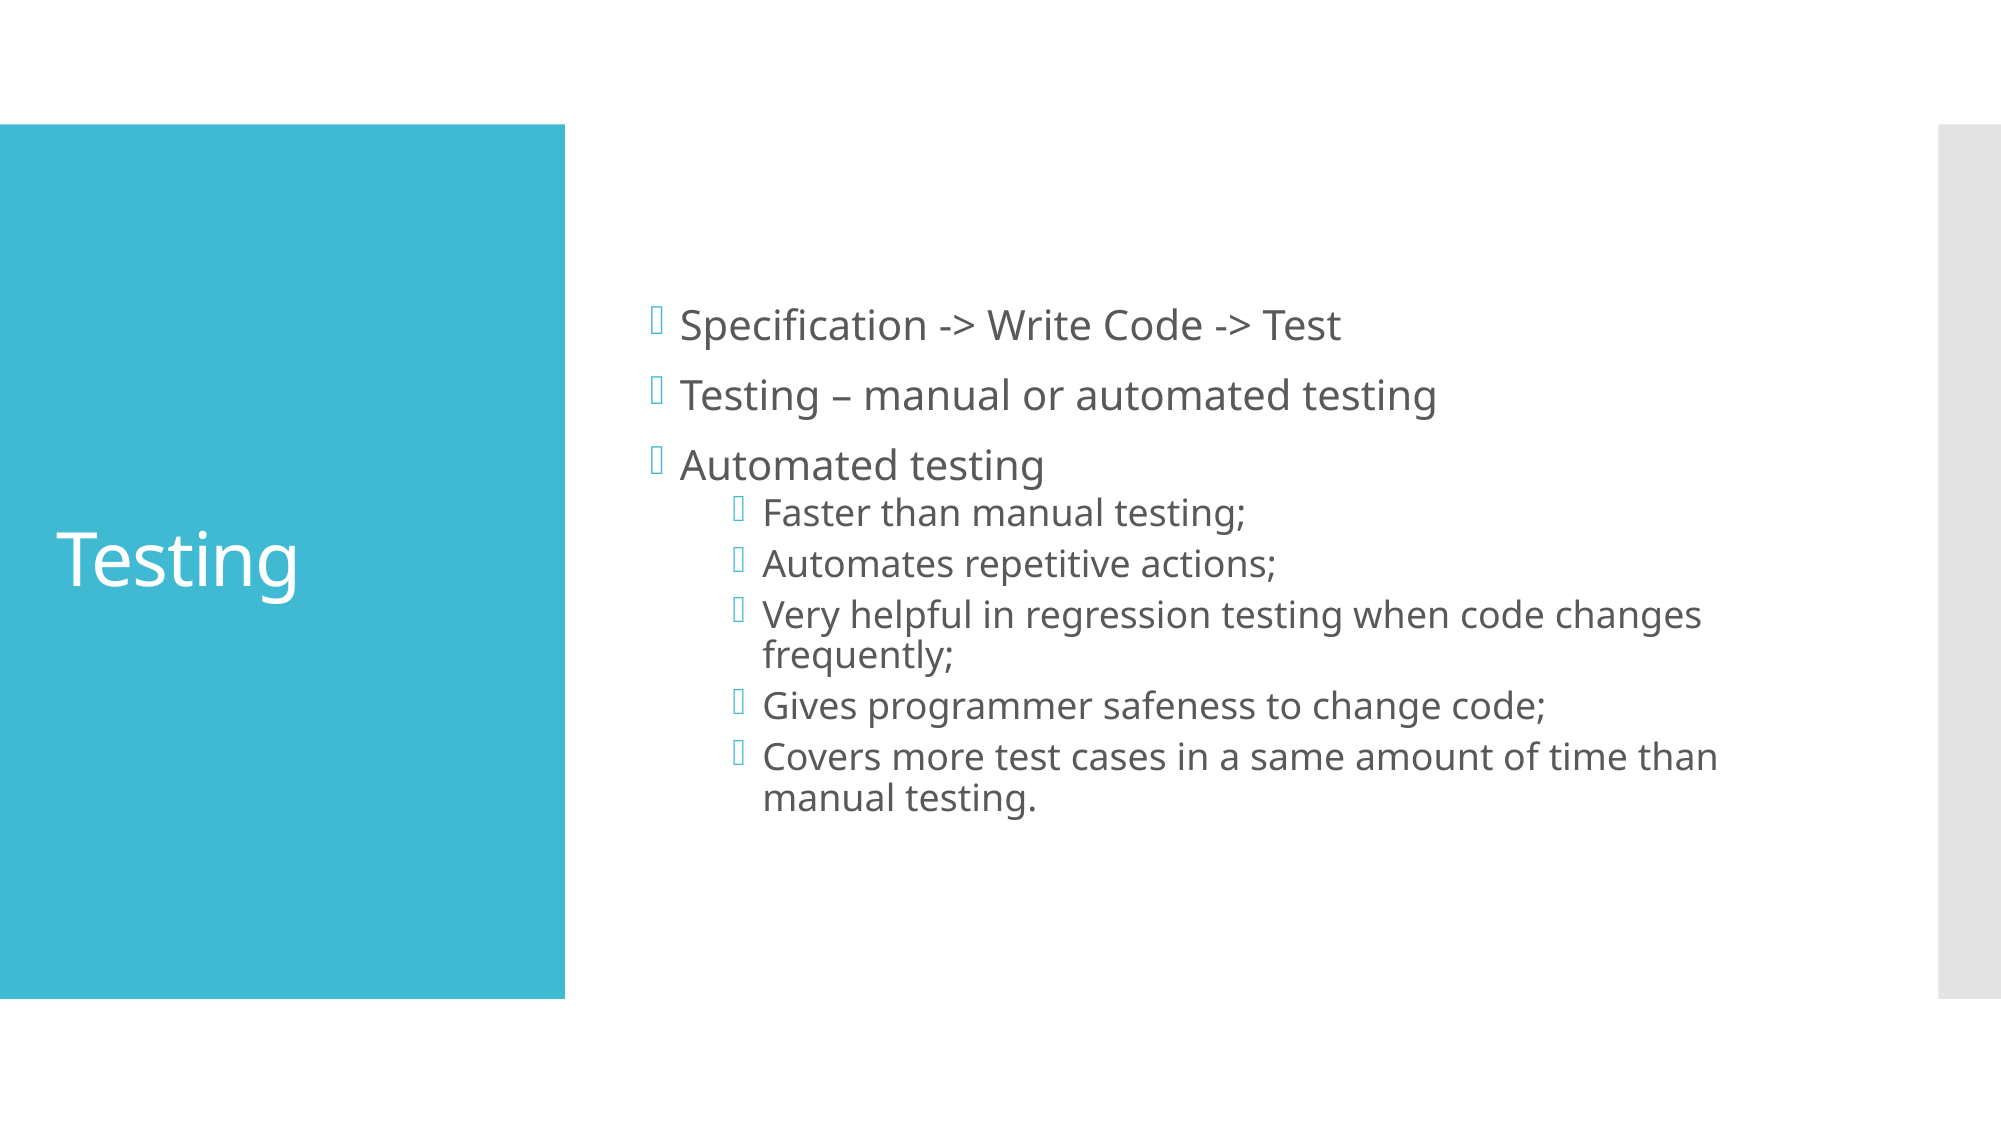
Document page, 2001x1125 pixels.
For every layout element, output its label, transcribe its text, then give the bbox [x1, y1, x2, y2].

title Testing [41, 184, 525, 940]
list Specification -> Write Code -> Test Testing – manual or automated testing Automated testing Faster than manual testing; Automates repetitive actions; Very helpful in regression testing when code changes frequently; Gives programmer safeness to change code; Covers more test cases in a same amount of time than manual testing. [634, 141, 1835, 982]
